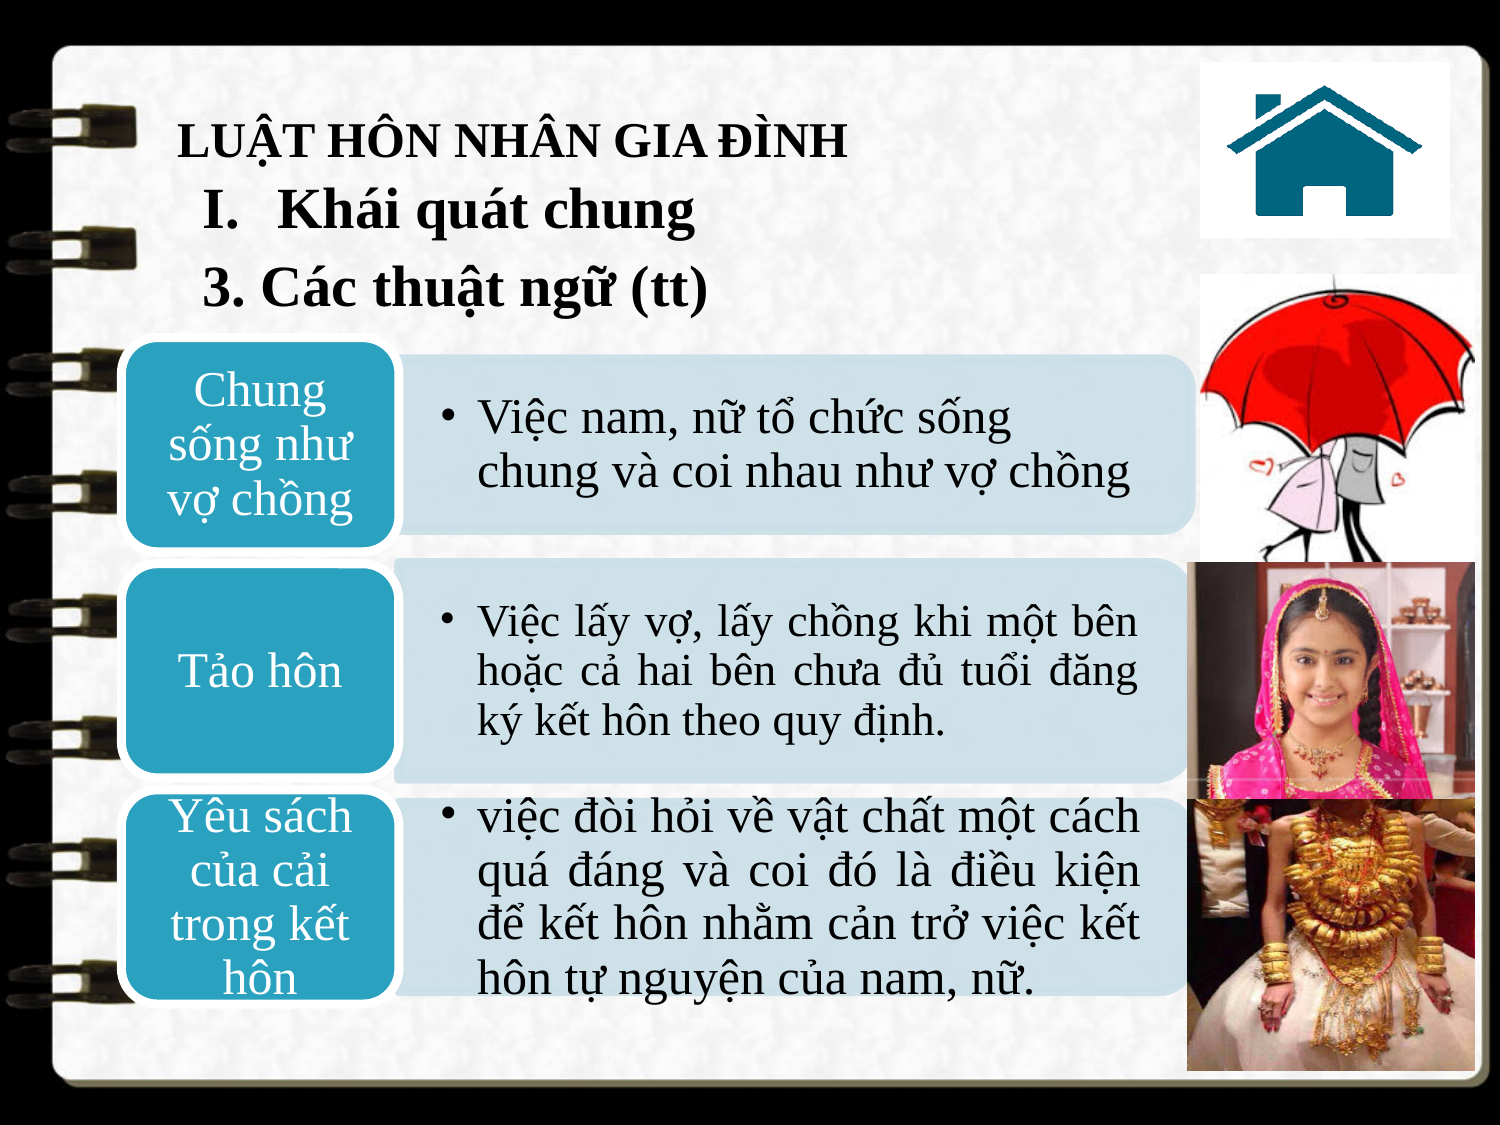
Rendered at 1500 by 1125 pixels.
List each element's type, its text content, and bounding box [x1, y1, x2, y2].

list Khái quát chung 3. Các thuật ngữ (tt) [112, 162, 1463, 350]
picture [0, 0, 1500, 1125]
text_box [121, 337, 1192, 1005]
text_box LUẬT HÔN NHÂN GIA ĐÌNH [162, 99, 888, 176]
